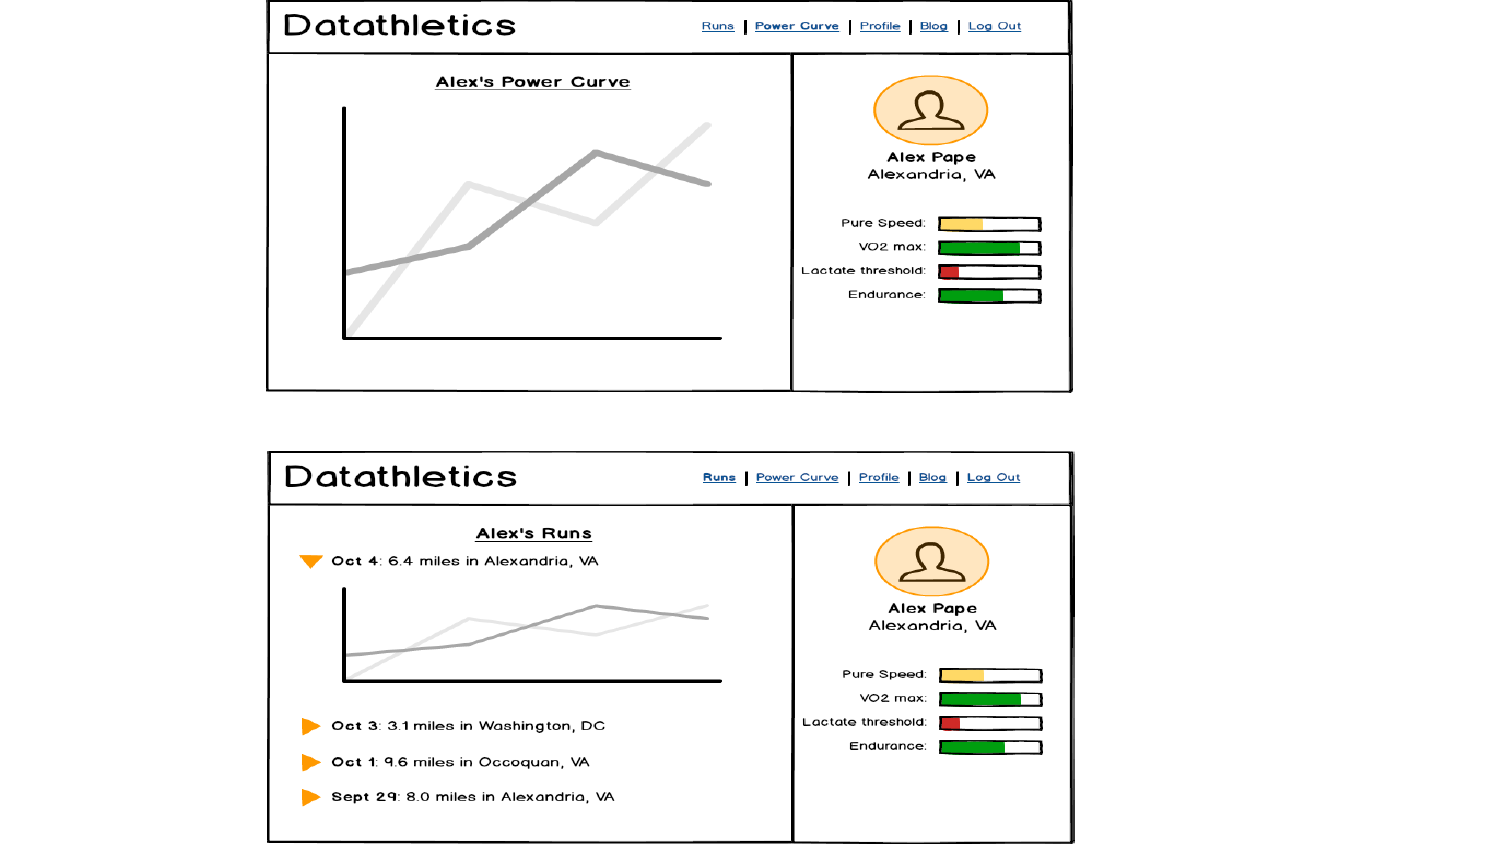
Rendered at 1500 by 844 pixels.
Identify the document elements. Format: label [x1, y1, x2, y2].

picture [265, 0, 1075, 844]
